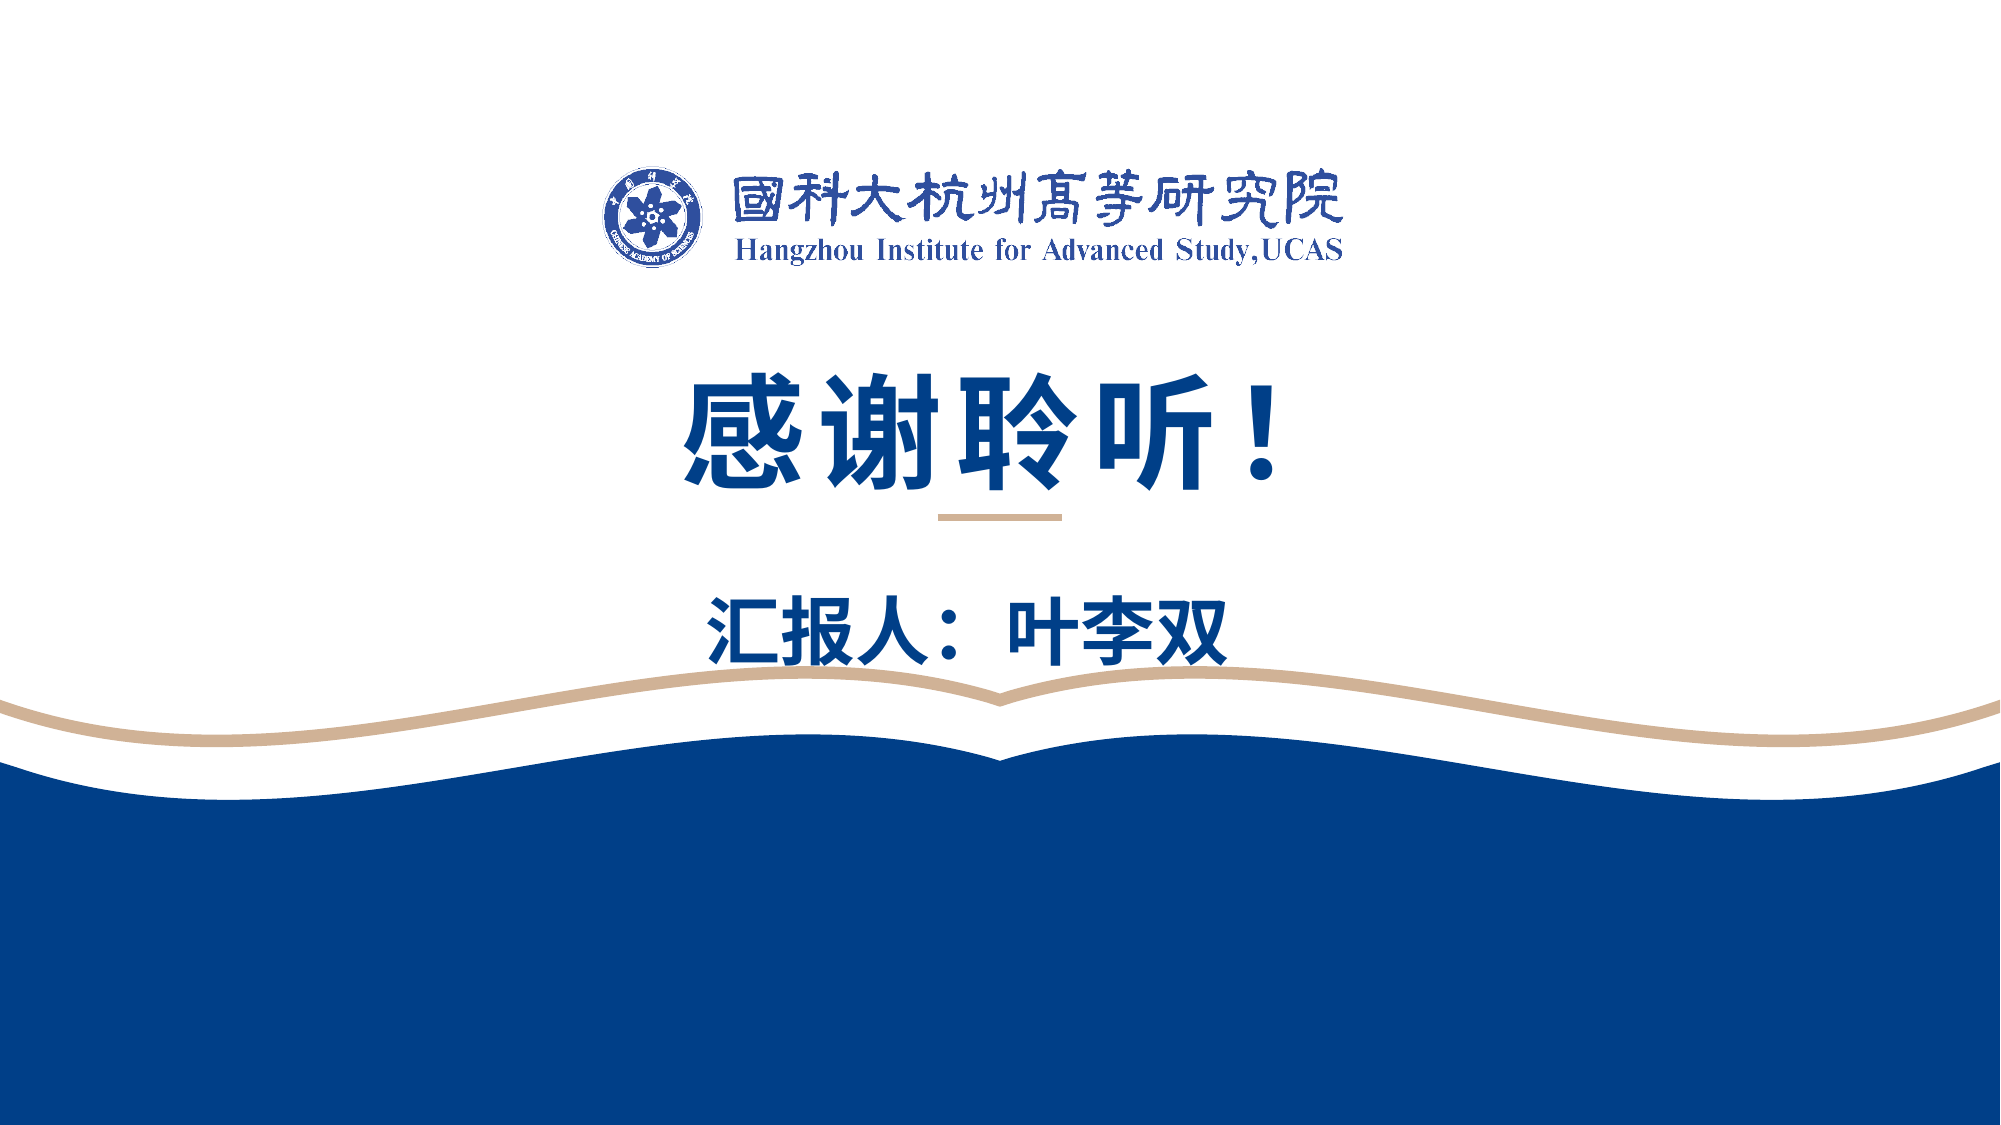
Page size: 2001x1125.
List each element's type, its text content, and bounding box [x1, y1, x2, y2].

text_box 汇报人：叶李双 [691, 576, 1309, 682]
text_box 感谢聆听！ [208, 354, 1828, 505]
picture [595, 158, 1351, 273]
